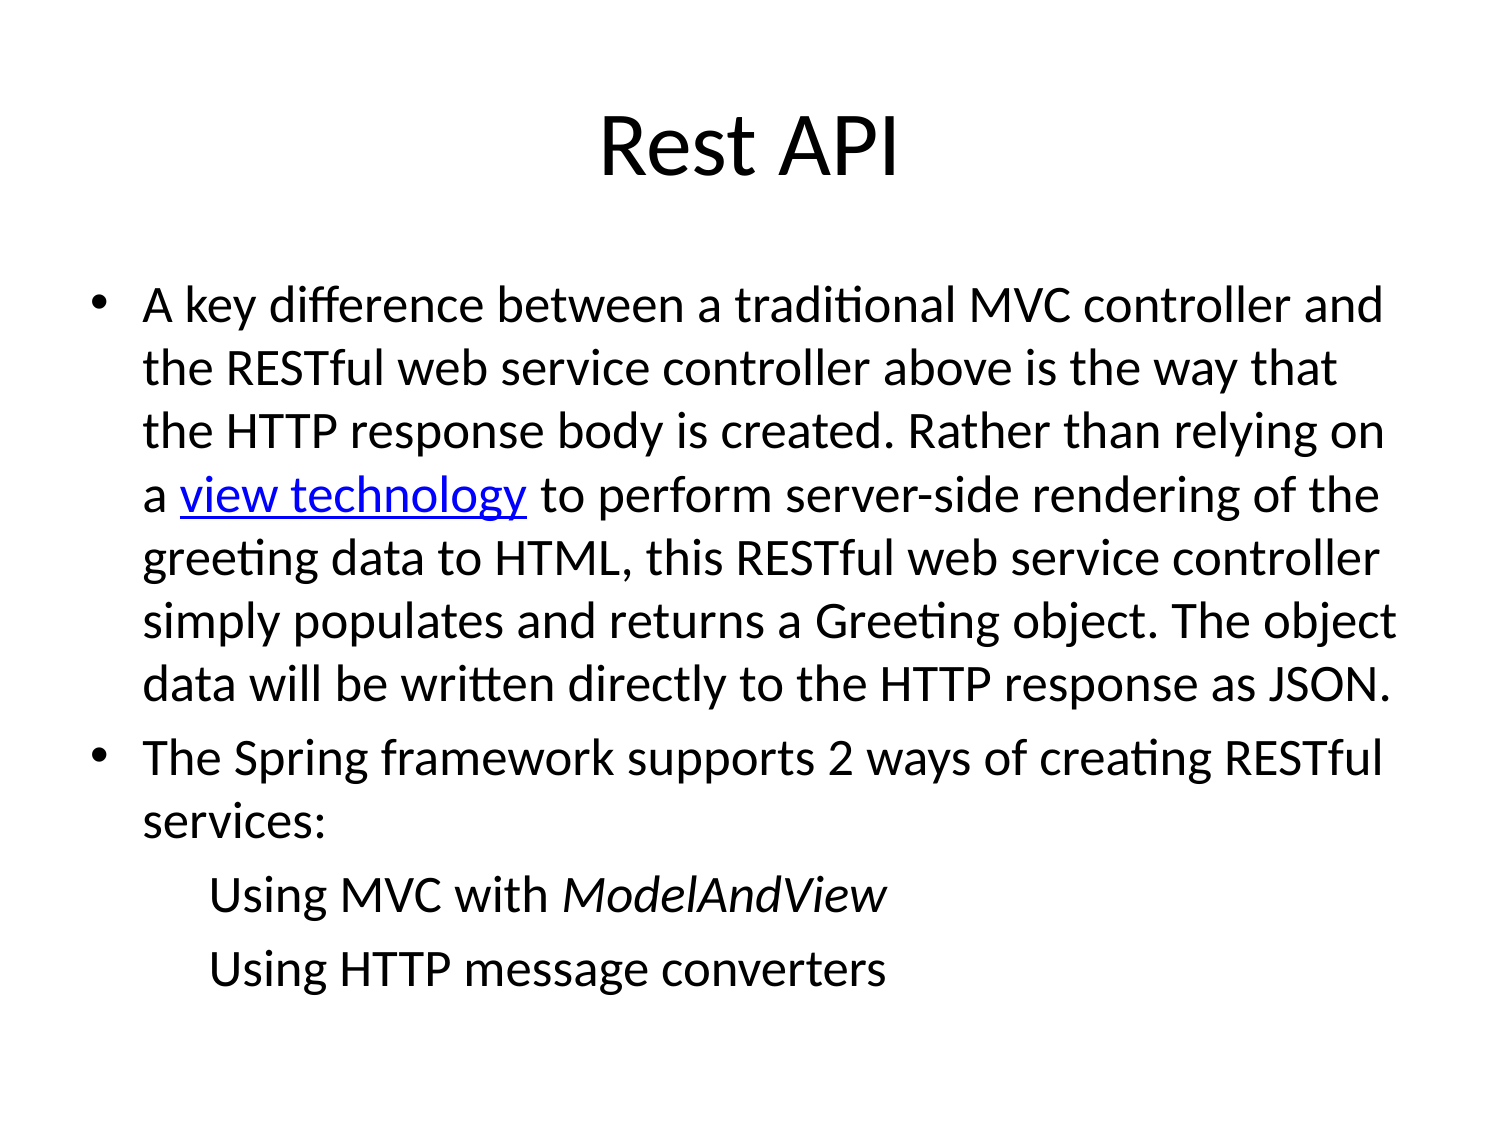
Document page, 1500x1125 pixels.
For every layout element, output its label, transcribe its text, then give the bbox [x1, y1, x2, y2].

list A key difference between a traditional MVC controller and the RESTful web service controller above is the way that the HTTP response body is created. Rather than relying on a view technology to perform server-side rendering of the greeting data to HTML, this RESTful web service controller simply populates and returns a Greeting object. The object data will be written directly to the HTTP response as JSON. The Spring framework supports 2 ways of creating RESTful services: Using MVC with ModelAndView Using HTTP message converters [75, 262, 1425, 1005]
title Rest API [75, 45, 1425, 233]
